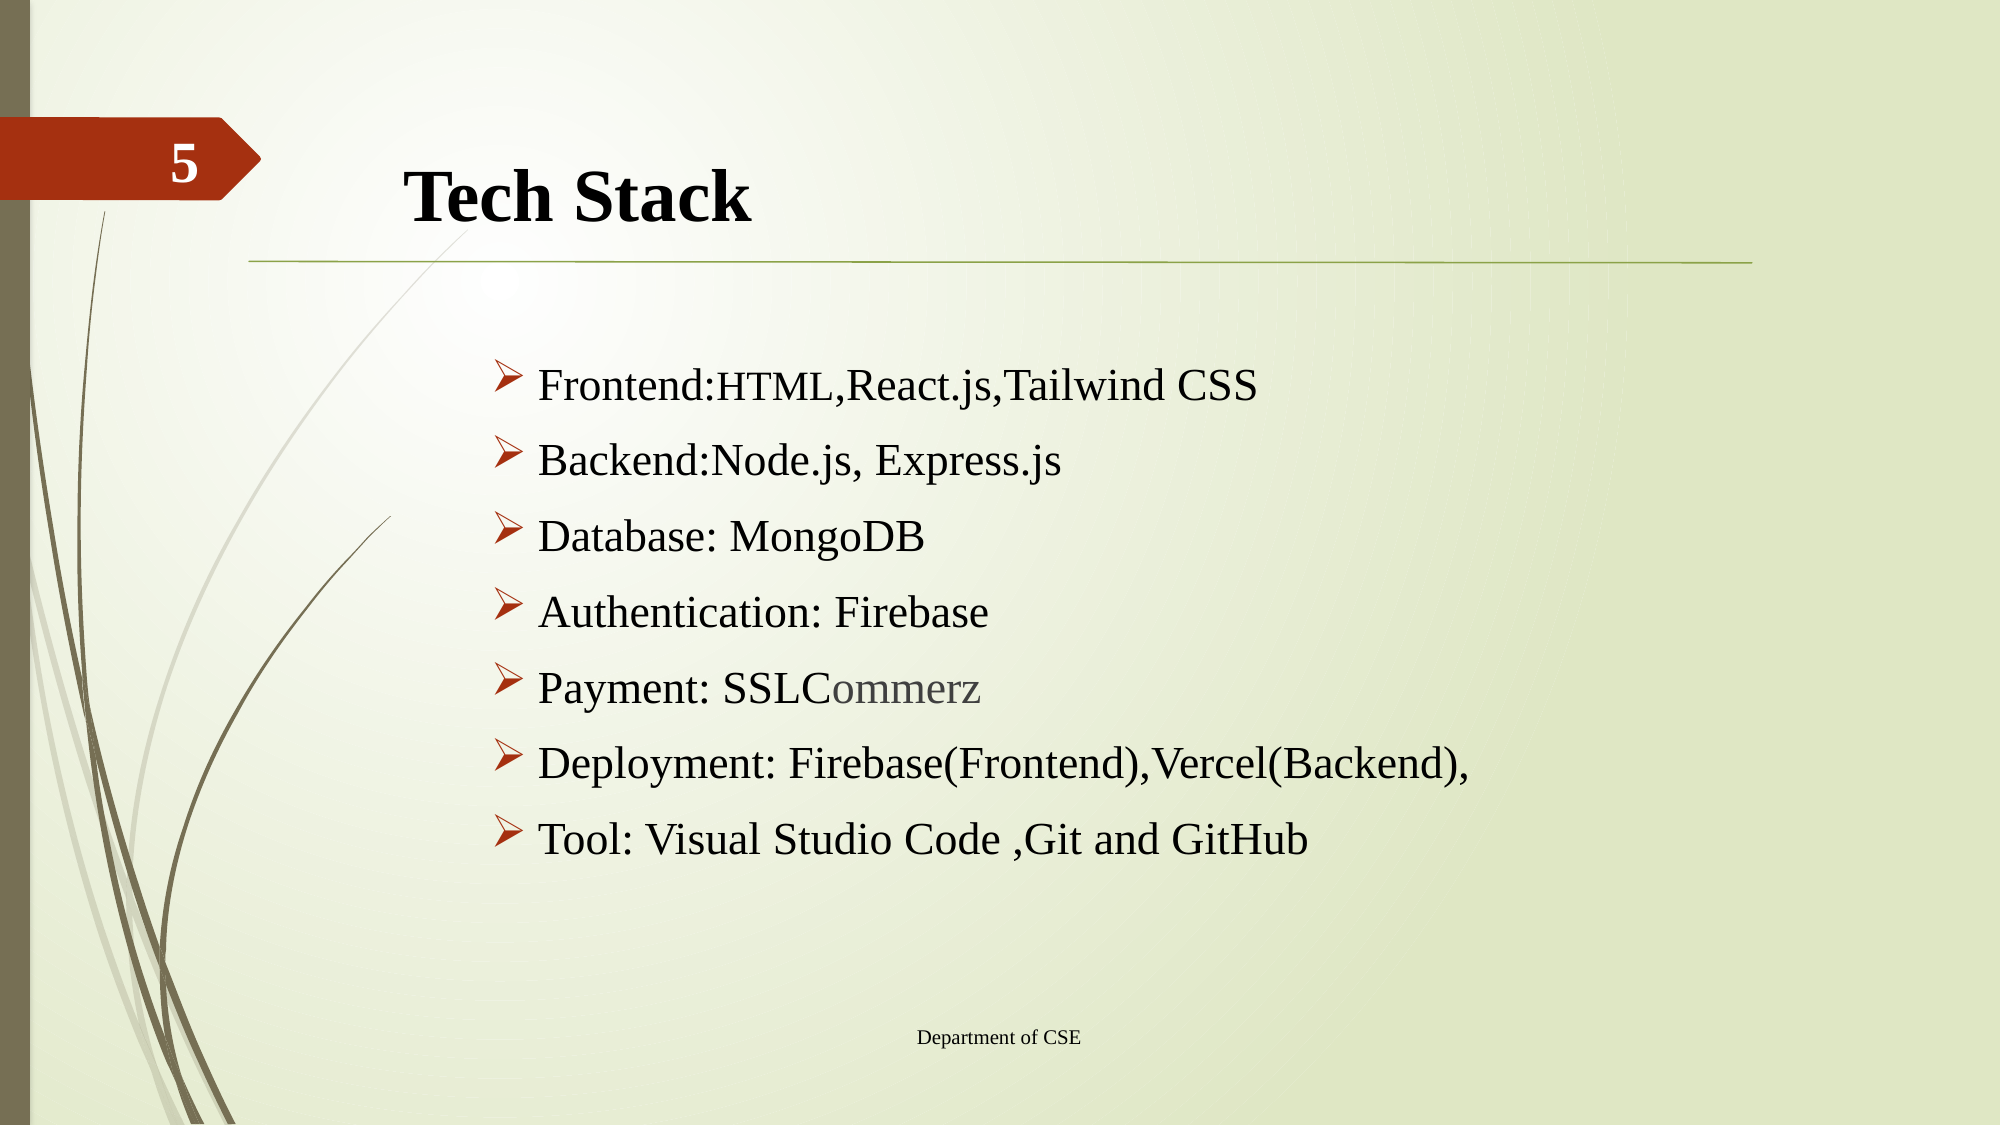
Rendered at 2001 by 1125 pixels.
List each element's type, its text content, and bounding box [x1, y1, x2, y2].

list Frontend:HTML,React.js,Tailwind CSS Backend:Node.js, Express.js Database: MongoDB Authentication: Firebase Payment: SSLCommerz Deployment: Firebase(Frontend),Vercel(Backend), Tool: Visual Studio Code ,Git and GitHub [400, 346, 1660, 1037]
text_box Tech Stack [388, 138, 1851, 262]
slide_number 5 [87, 129, 216, 190]
footer Department of CSE [399, 1006, 1600, 1067]
